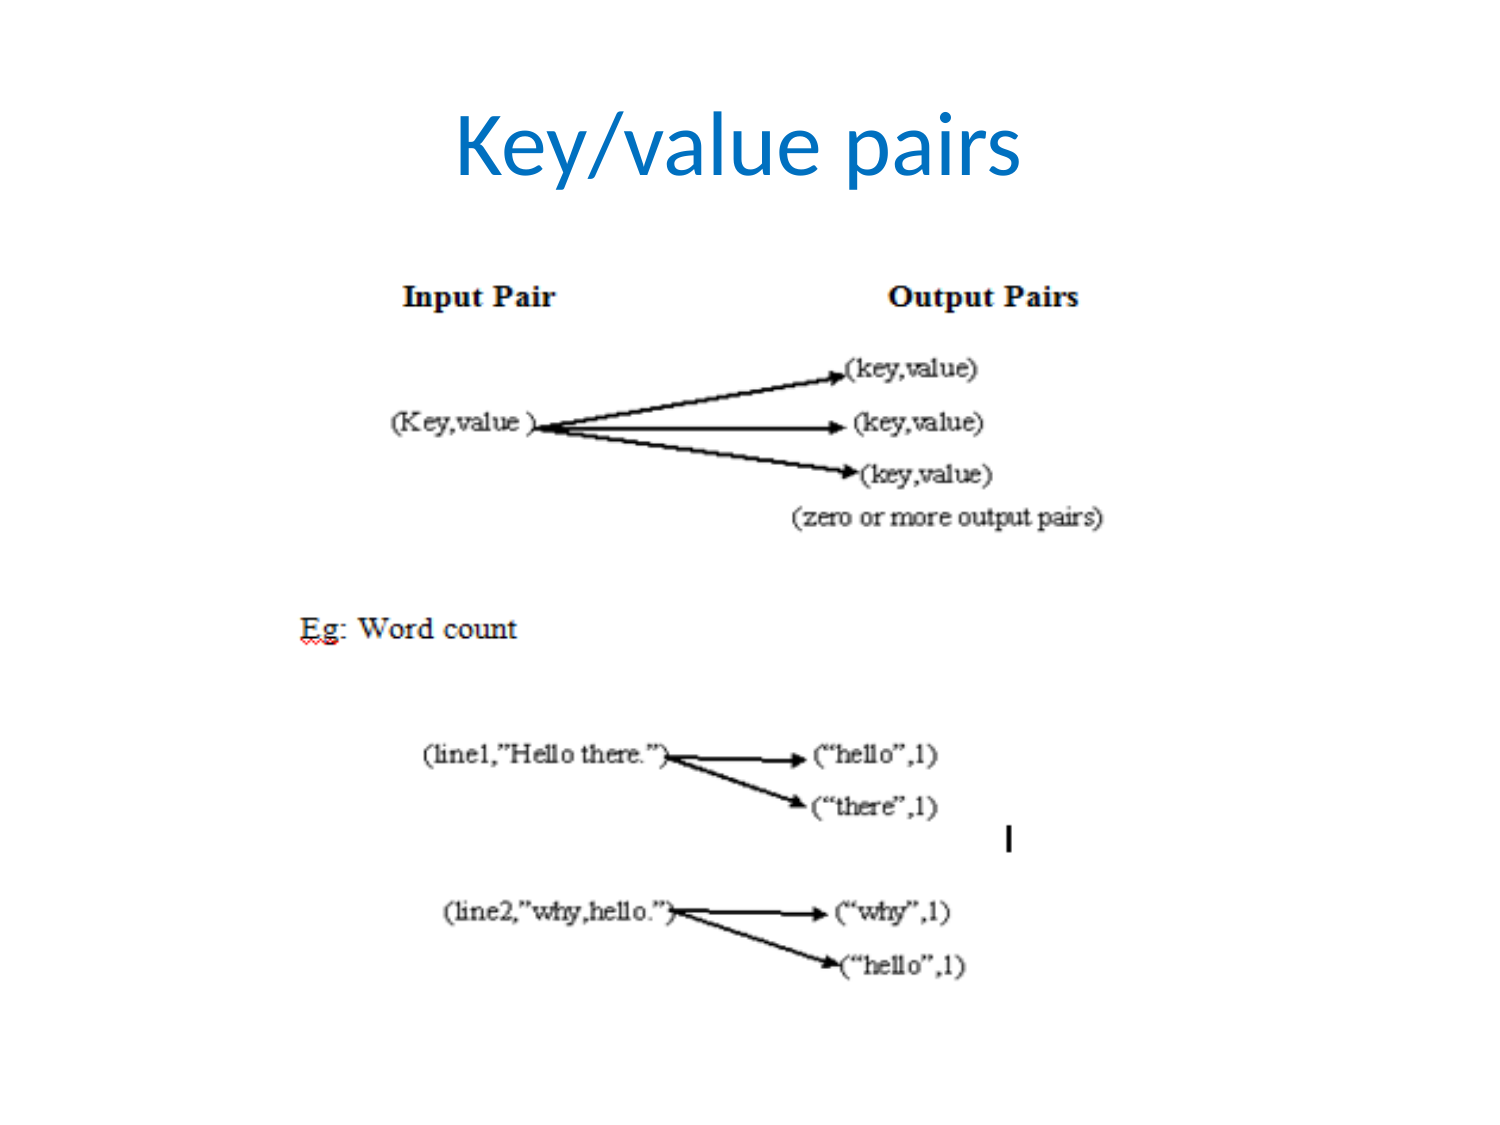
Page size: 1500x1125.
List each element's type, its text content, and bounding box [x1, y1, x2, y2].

title Key/value pairs [75, 45, 1425, 233]
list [274, 249, 1138, 1026]
